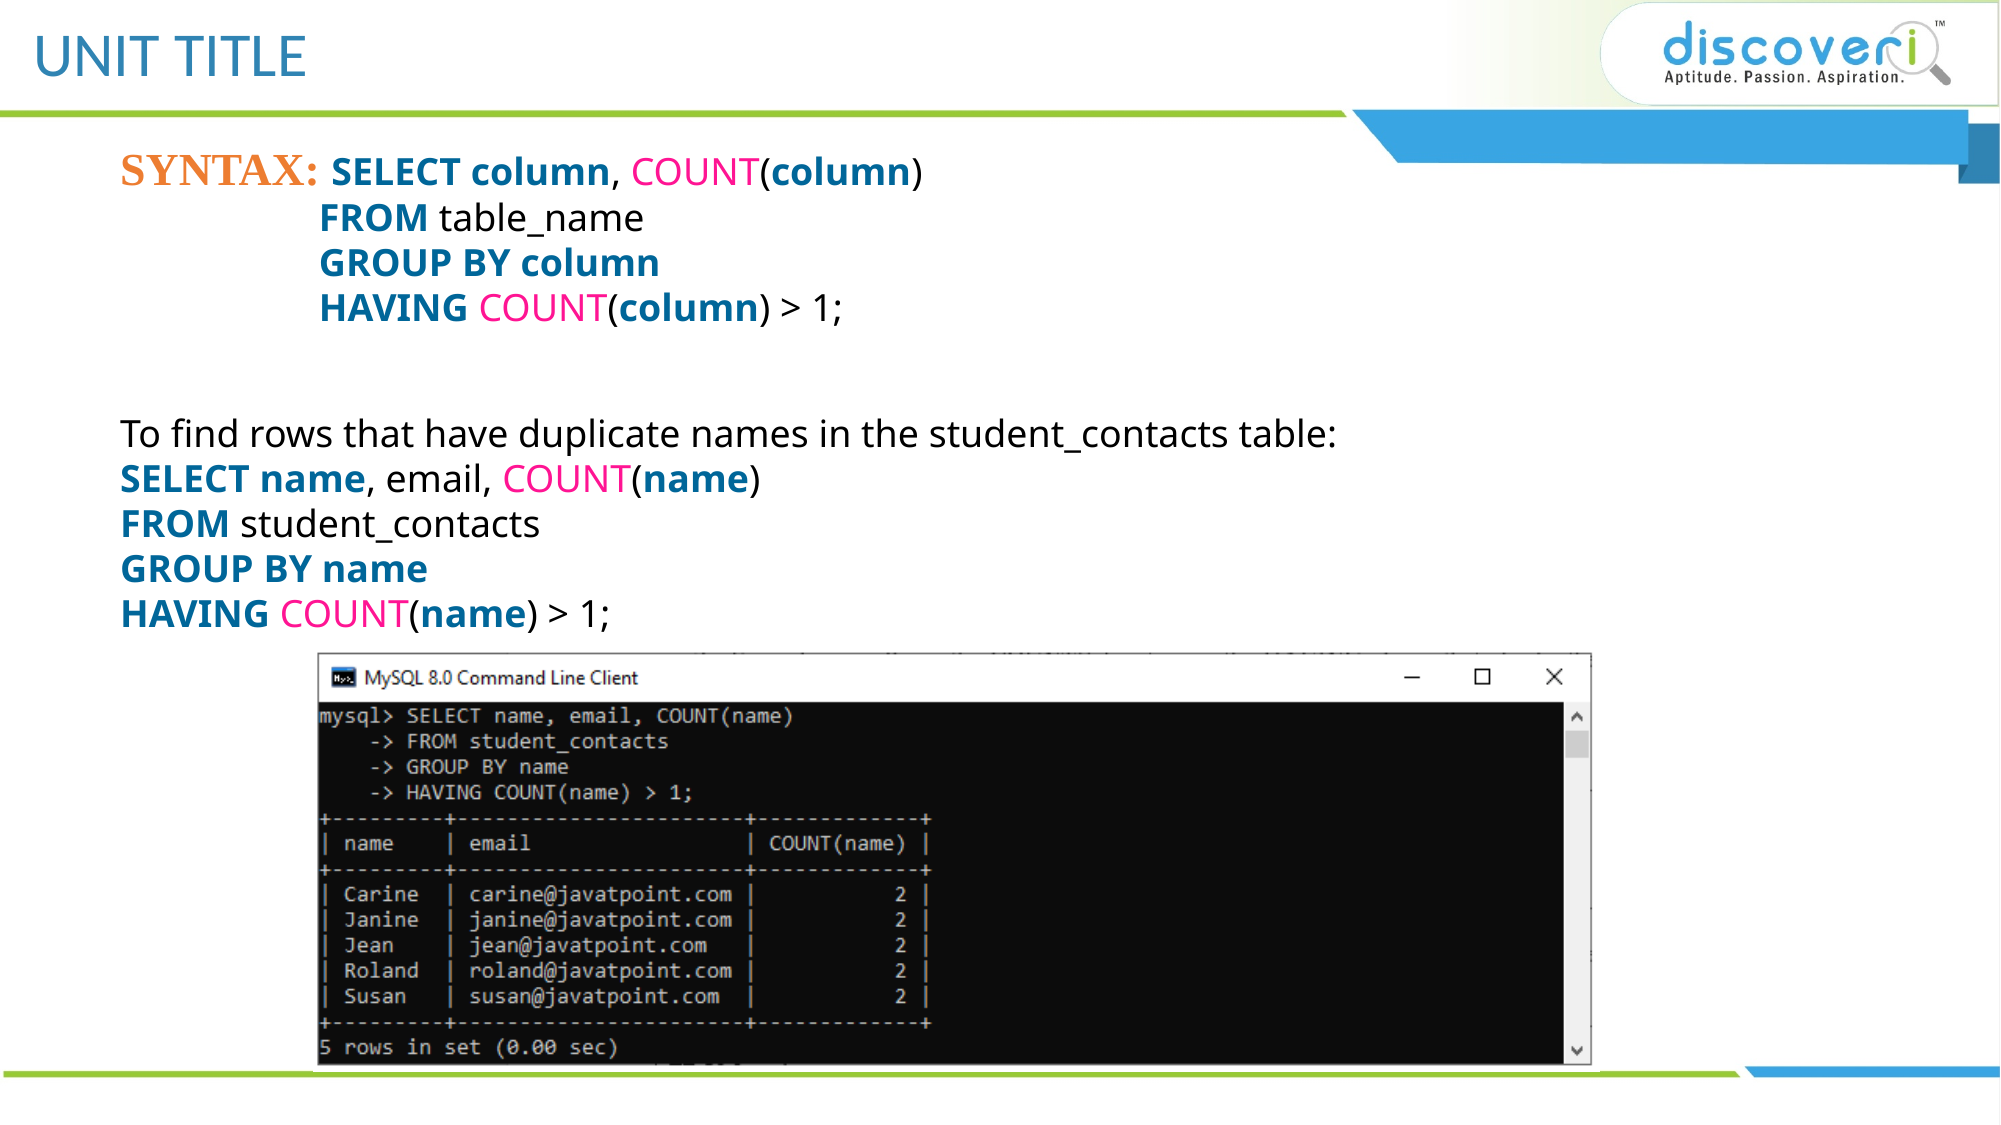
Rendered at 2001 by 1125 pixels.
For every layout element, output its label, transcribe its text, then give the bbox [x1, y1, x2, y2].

text_box SYNTAX: SELECT column, COUNT(column) FROM table_name GROUP BY column HAVING COUNT(column) > 1; [105, 131, 1108, 337]
picture [0, 0, 2000, 1125]
text_box To find rows that have duplicate names in the student_contacts table: SELECT name, email, COUNT(name) FROM student_contacts GROUP BY name HAVING COUNT(name) > 1; [105, 402, 1887, 643]
